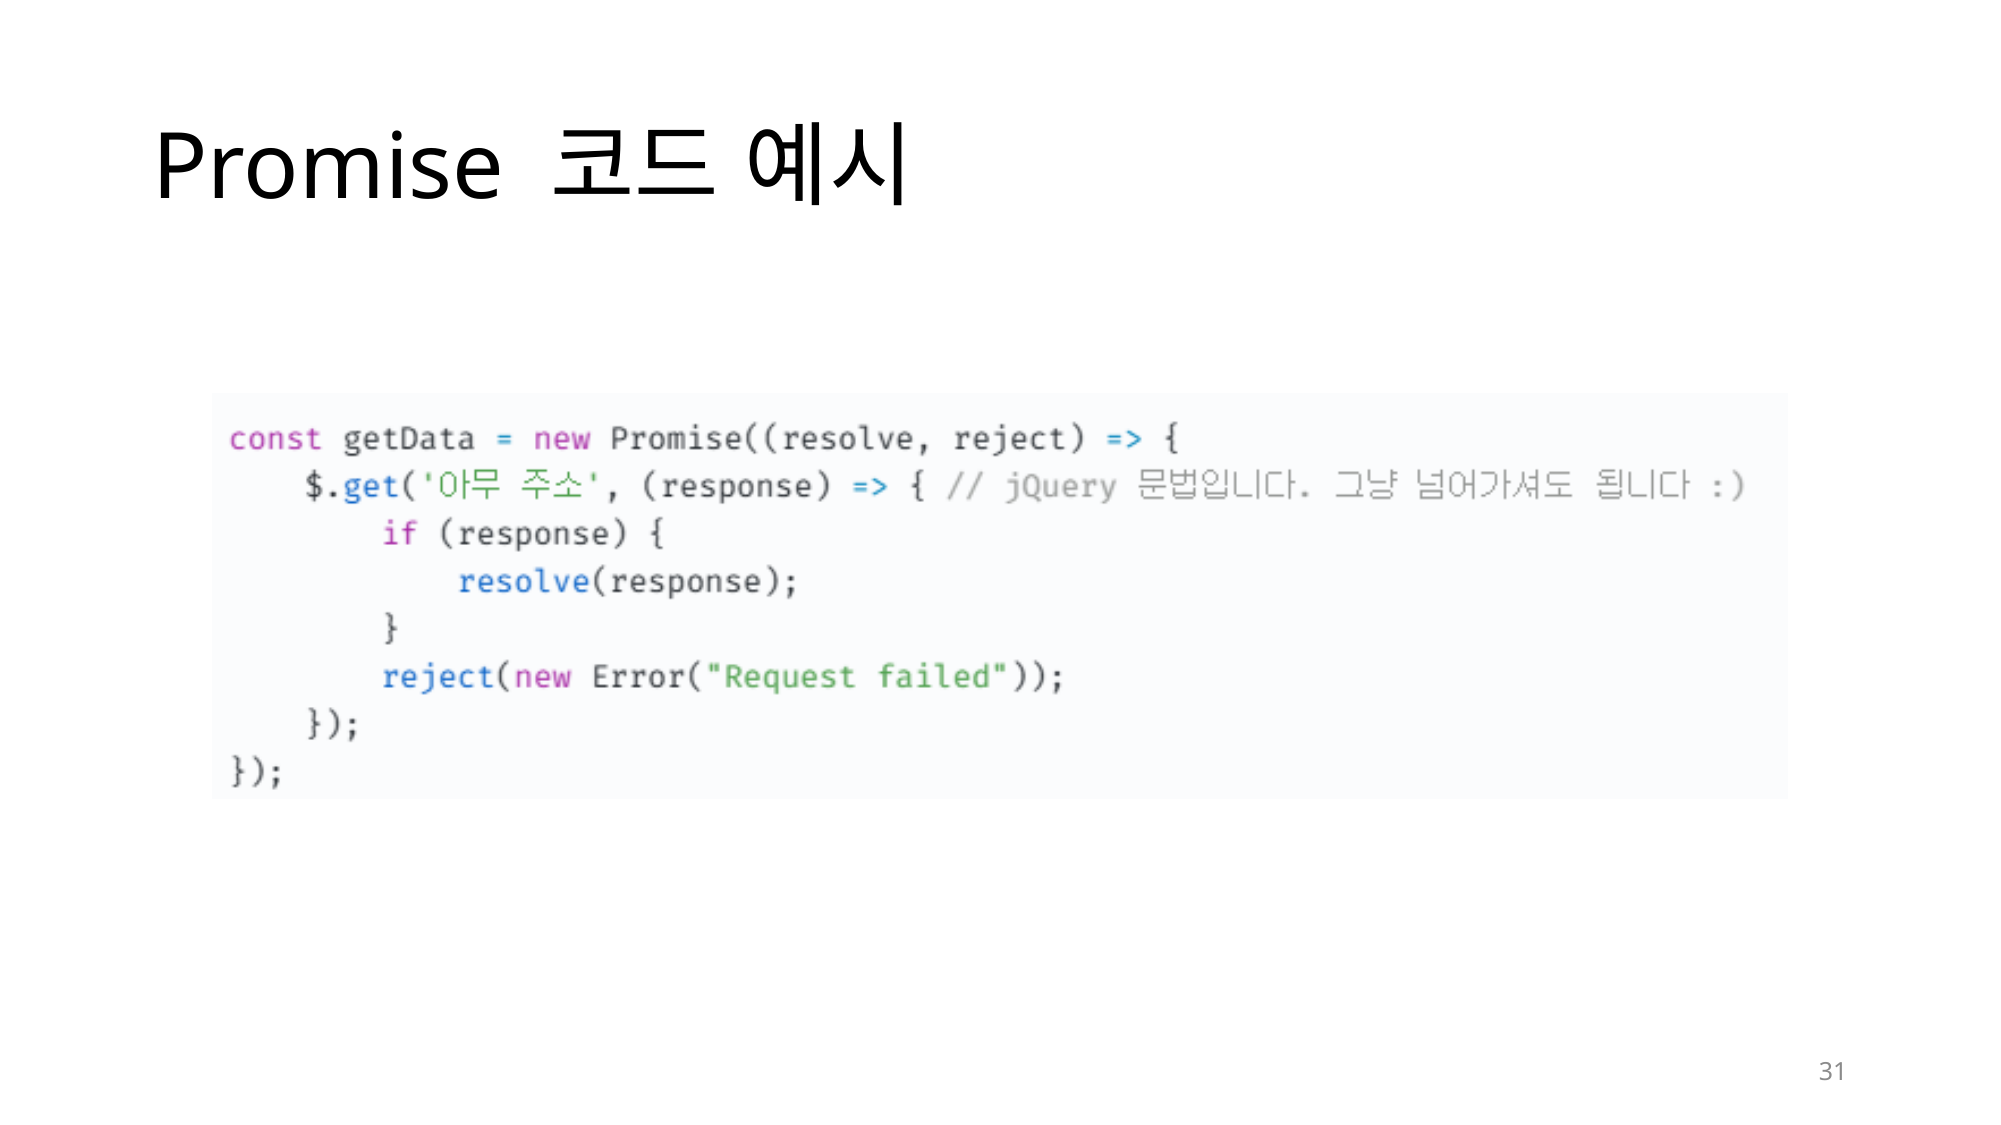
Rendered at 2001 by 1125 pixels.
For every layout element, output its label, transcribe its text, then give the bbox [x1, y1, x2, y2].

slide_number 31 [1412, 1042, 1863, 1103]
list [212, 393, 1788, 799]
title Promise 코드 예시 [137, 59, 1863, 278]
